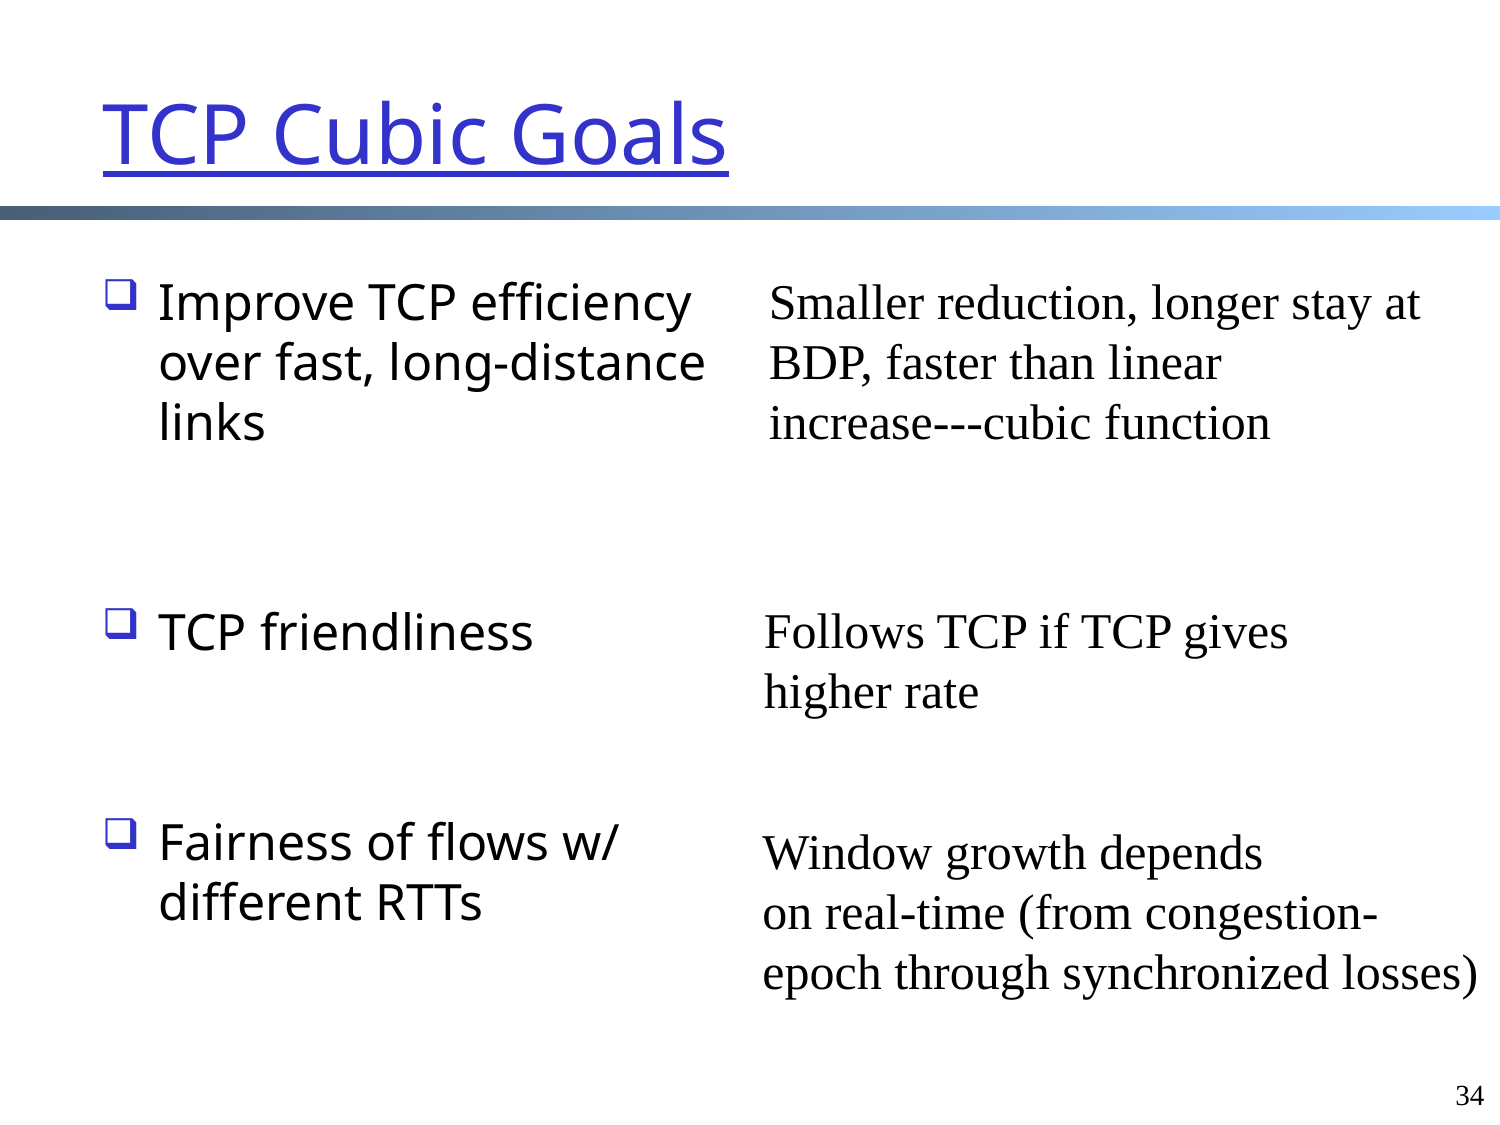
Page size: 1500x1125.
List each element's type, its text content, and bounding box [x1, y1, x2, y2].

text_box Smaller reduction, longer stay at BDP, faster than linear increase---cubic function [753, 262, 1437, 458]
title TCP Cubic Goals [87, 37, 1363, 225]
list Improve TCP efficiency over fast, long-distance links TCP friendliness Fairness of flows w/ different RTTs [87, 262, 740, 1025]
slide_number 34 [1424, 1068, 1500, 1125]
text_box [1424, 207, 1428, 219]
text_box Follows TCP if TCP gives higher rate [749, 591, 1441, 727]
text_box Window growth depends on real-time (from congestion- epoch through synchronized losses) [747, 811, 1494, 1007]
